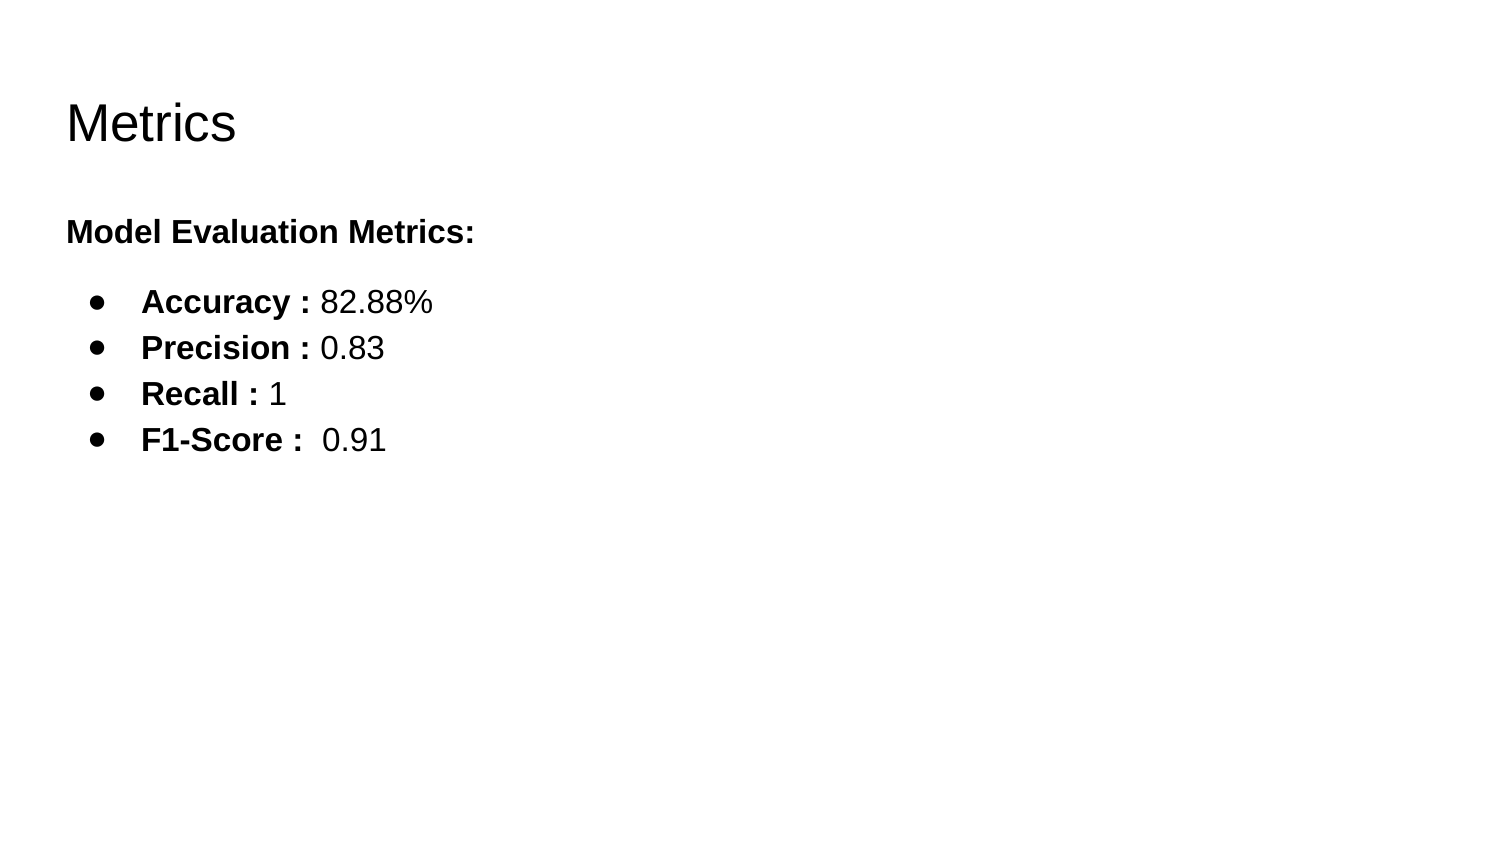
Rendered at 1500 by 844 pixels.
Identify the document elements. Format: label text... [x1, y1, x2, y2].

title Metrics [51, 72, 1449, 167]
list Model Evaluation Metrics: Accuracy : 82.88% Precision : 0.83 Recall : 1 F1-Score : 0.91 [51, 189, 1449, 750]
